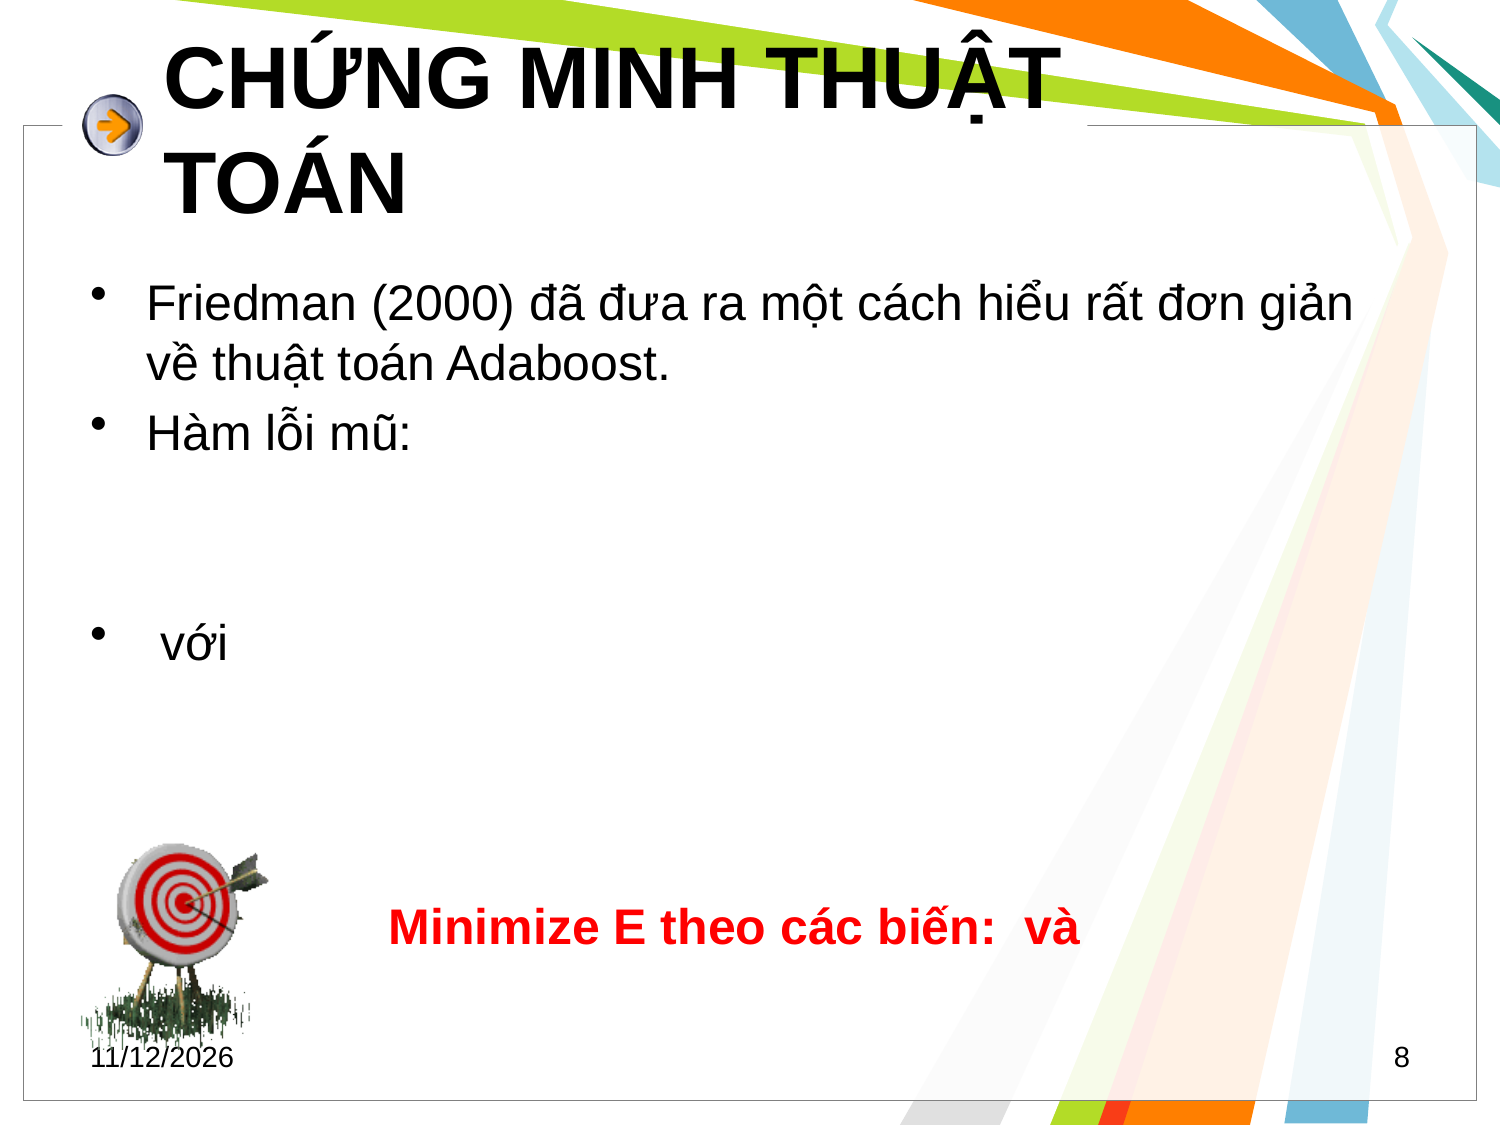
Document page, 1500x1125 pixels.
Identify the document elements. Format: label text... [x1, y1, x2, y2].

title CHỨNG MINH THUẬT TOÁN [148, 32, 1182, 220]
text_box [74, 805, 1197, 1051]
slide_number 8 [1074, 1030, 1425, 1081]
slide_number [75, 1059, 425, 1081]
picture [82, 94, 143, 156]
